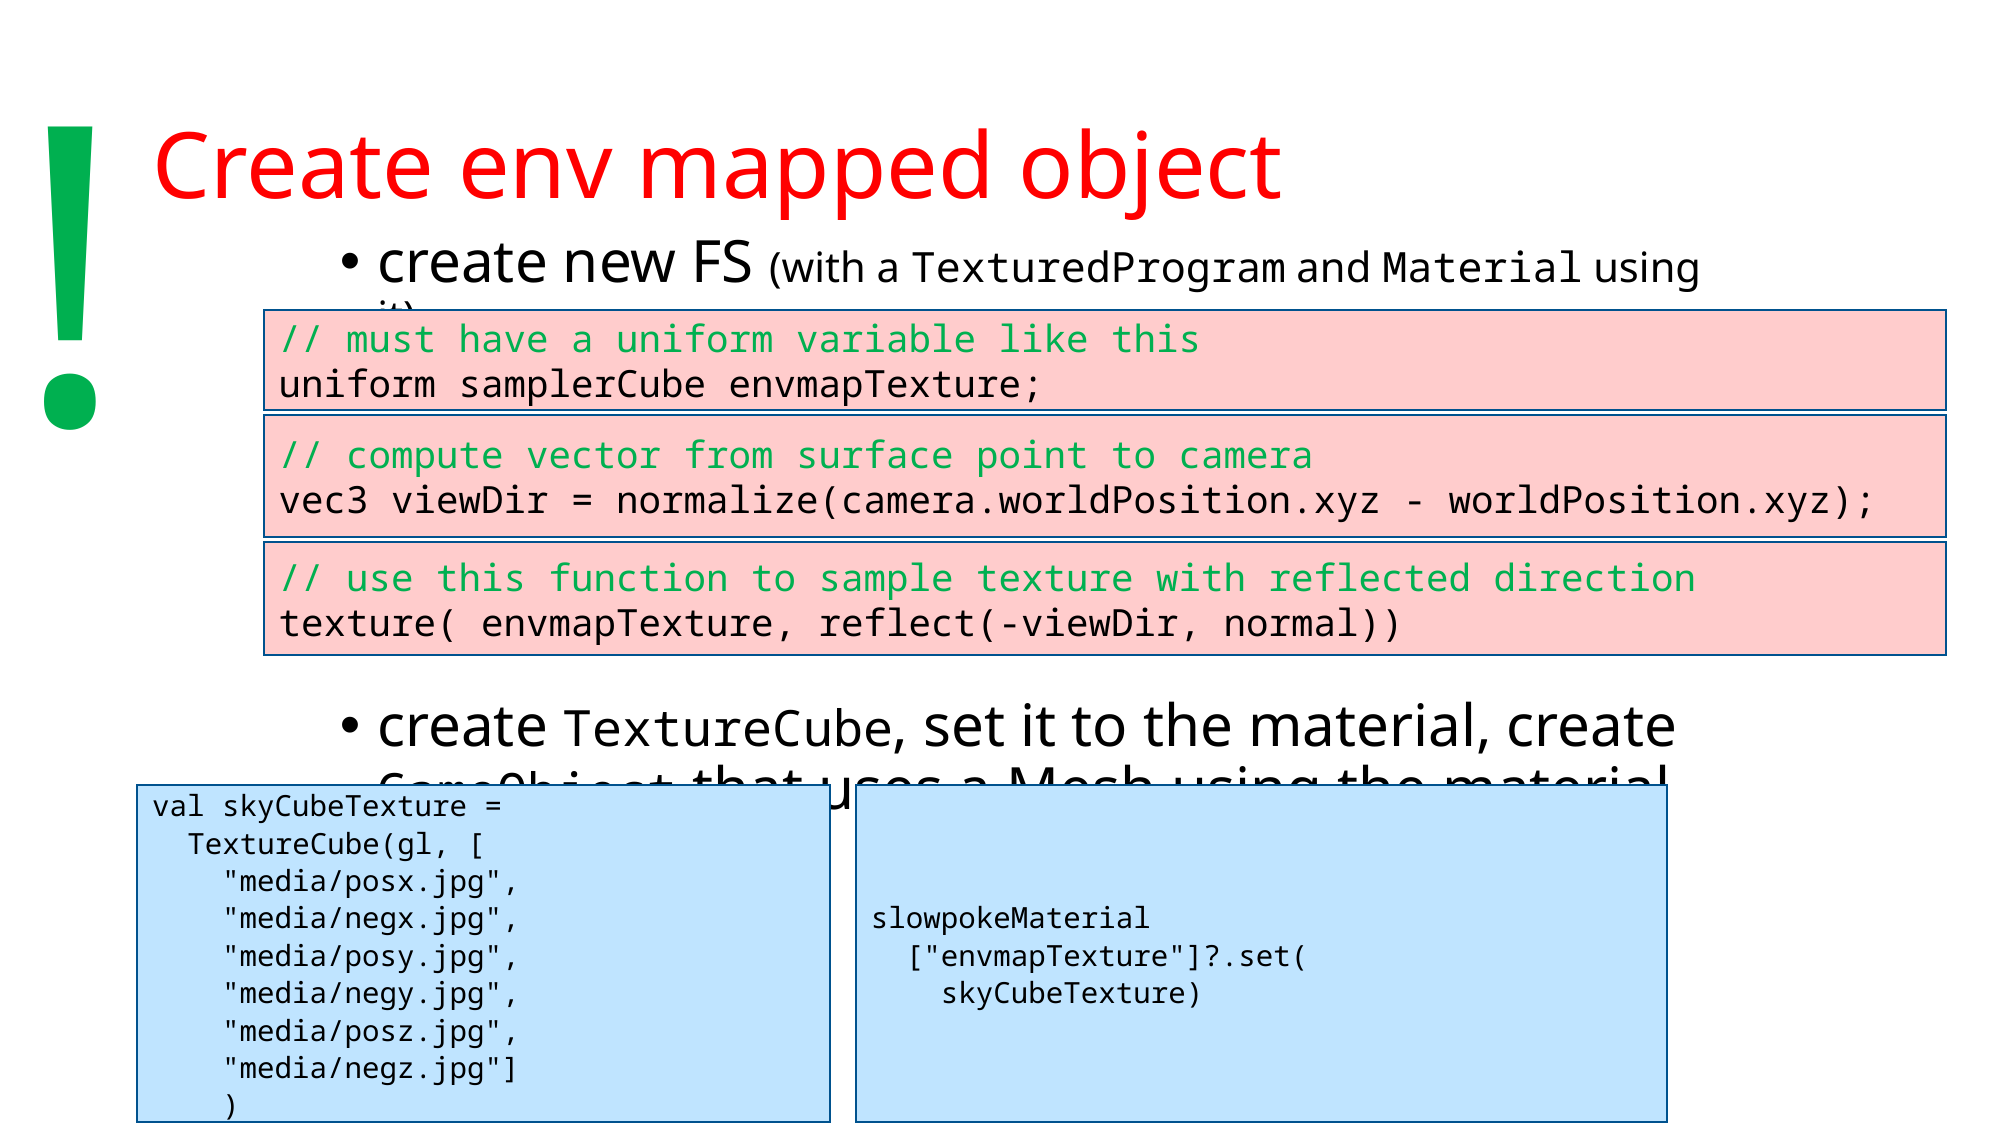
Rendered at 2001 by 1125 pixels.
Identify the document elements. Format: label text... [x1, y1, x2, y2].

list create new FS (with a TexturedProgram and Material using it) create TextureCube, set it to the material, create GameObject that uses a Mesh using the material [324, 224, 1738, 309]
text_box // compute vector from surface point to camera vec3 viewDir = normalize(camera.worldPosition.xyz - worldPosition.xyz); [263, 414, 1947, 538]
text_box val skyCubeTexture = TextureCube(gl, [ "media/posx.jpg", "media/negx.jpg", "media/posy.jpg", "media/negy.jpg", "media/posz.jpg", "media/negz.jpg"] ) [136, 784, 831, 1123]
text_box ! [0, 0, 86, 515]
text_box // must have a uniform variable like this uniform samplerCube envmapTexture; [263, 309, 1947, 411]
text_box // use this function to sample texture with reflected direction texture( envmapTexture, reflect(-viewDir, normal)) [263, 541, 1947, 656]
list create new FS (with a TexturedProgram and Material using it) create TextureCube, set it to the material, create GameObject that uses a Mesh using the material [324, 656, 1738, 1088]
text_box slowpokeMaterial ["envmapTexture"]?.set( skyCubeTexture) [855, 784, 1668, 1123]
title Create env mapped object [137, 59, 1863, 278]
